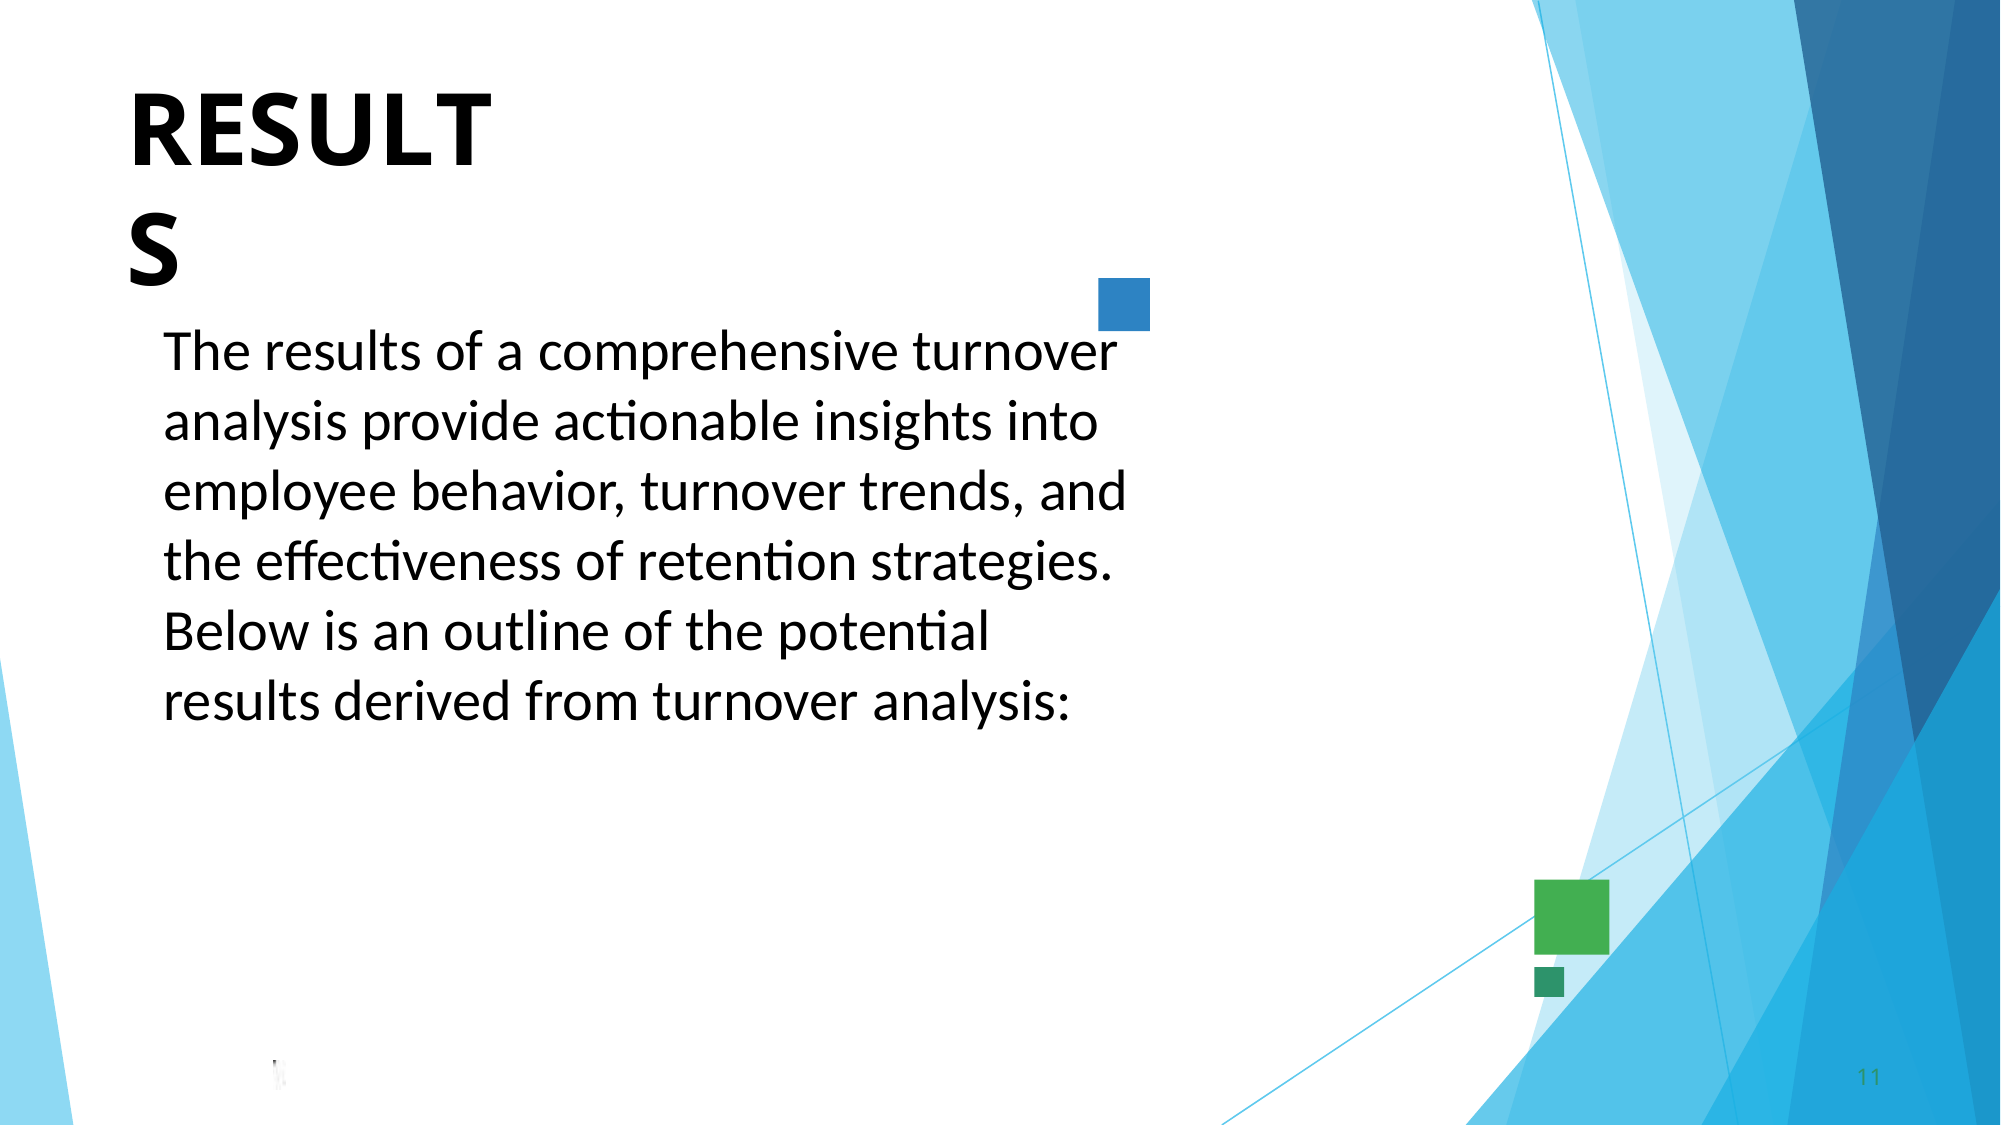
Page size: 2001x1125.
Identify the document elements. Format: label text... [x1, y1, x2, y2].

text_box [1534, 879, 1610, 955]
title RESULTS [123, 63, 524, 306]
text_box 11 [1849, 1061, 1888, 1095]
text_box [1534, 967, 1565, 997]
text_box [1098, 278, 1150, 304]
picture [273, 1060, 287, 1091]
text_box The results of a comprehensive turnover analysis provide actionable insights into employee behavior, turnover trends, and the effectiveness of retention strategies. Below is an outline of the potential results derived from turnover analysis: [148, 304, 1169, 740]
